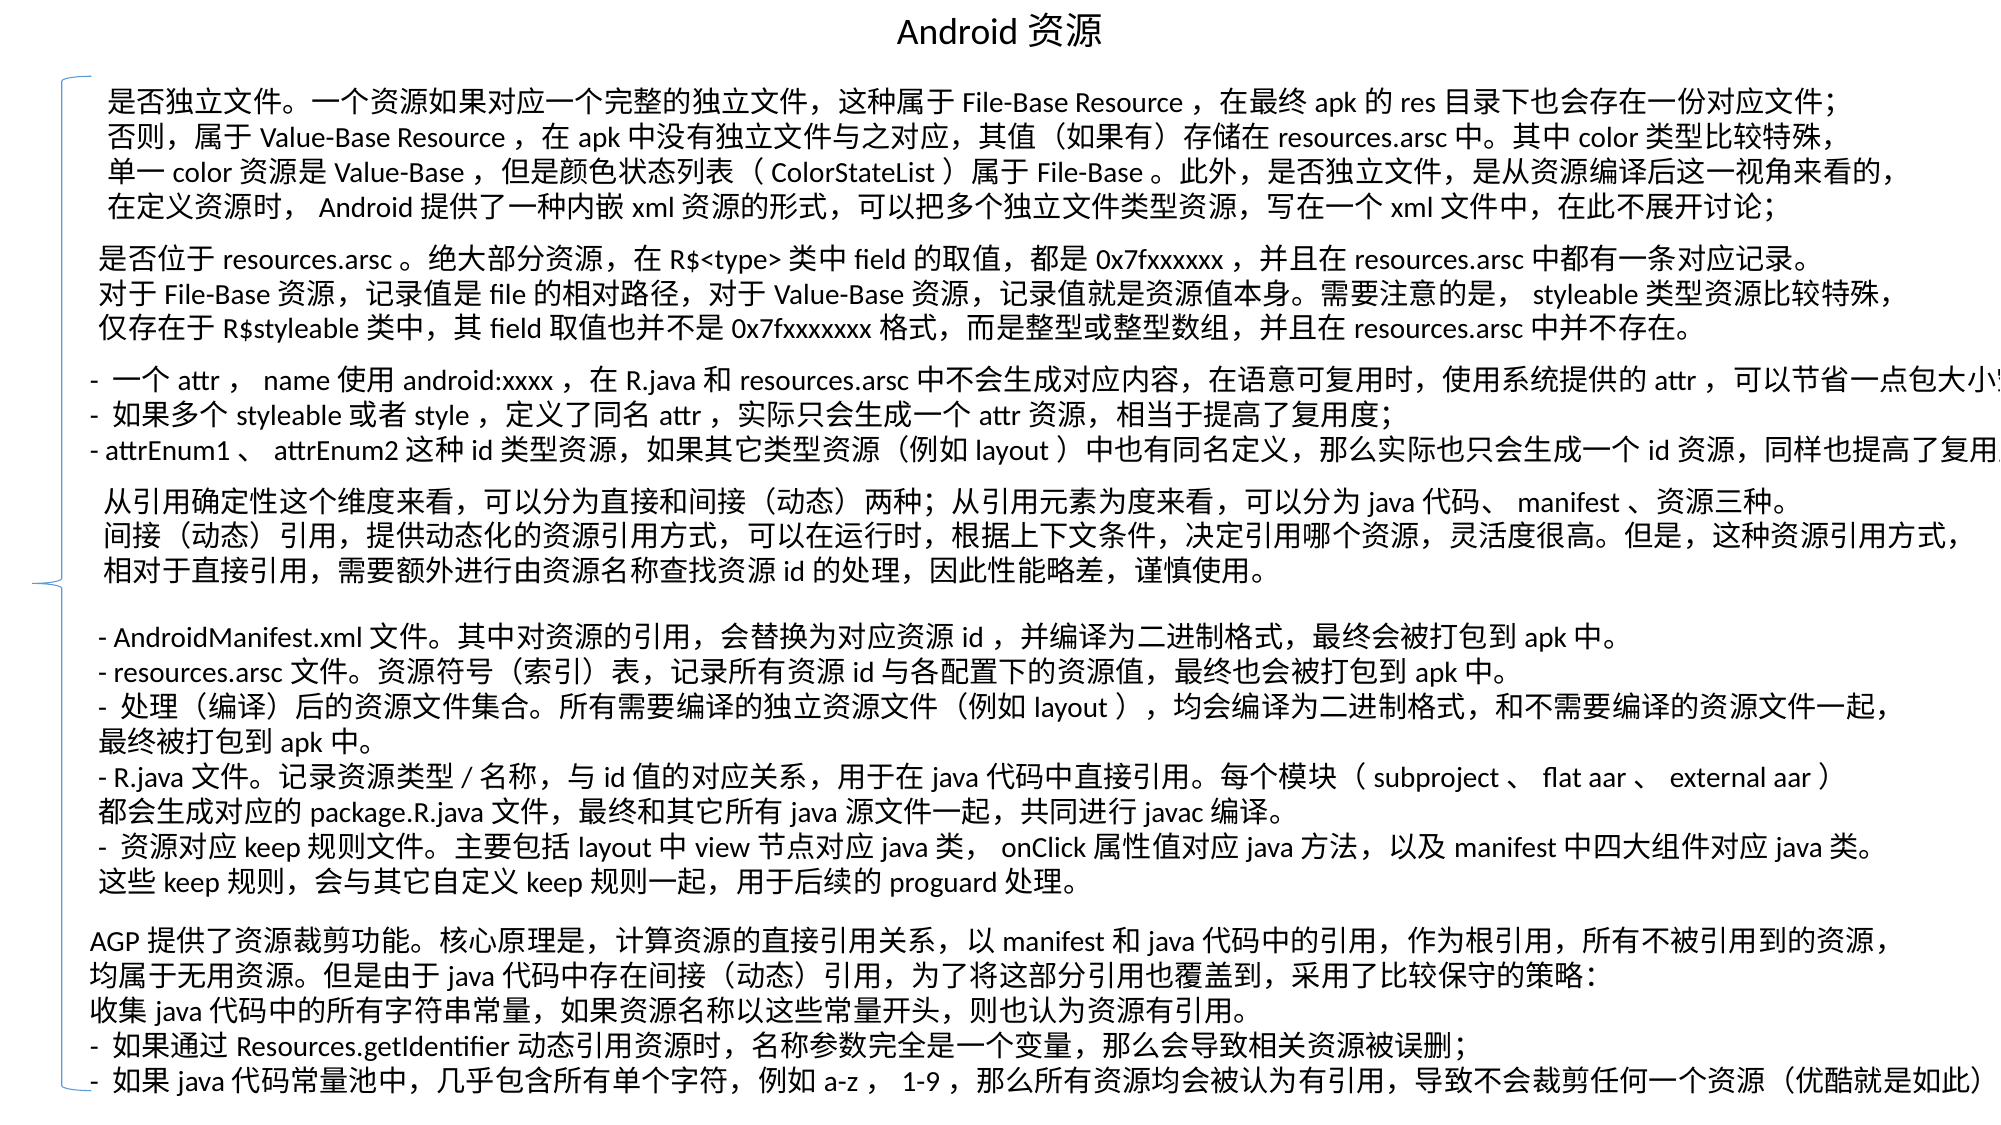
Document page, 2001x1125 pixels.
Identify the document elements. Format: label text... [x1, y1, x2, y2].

text_box AGP提供了资源裁剪功能。核心原理是，计算资源的直接引用关系，以manifest和java代码中的引用，作为根引用，所有不被引用到的资源， 均属于无用资源。但是由于java代码中存在间接（动态）引用，为了将这部分引用也覆盖到，采用了比较保守的策略： 收集java代码中的所有字符串常量，如果资源名称以这些常量开头，则也认为资源有引用。 - 如果通过Resources.getIdentifier动态引用资源时，名称参数完全是一个变量，那么会导致相关资源被误删； - 如果java代码常量池中，几乎包含所有单个字符，例如a-z，1-9，那么所有资源均会被认为有引用，导致不会裁剪任何一个资源（优酷就是如此）。 [75, 914, 2000, 1105]
text_box 是否独立文件。一个资源如果对应一个完整的独立文件，这种属于File-Base Resource，在最终apk的res目录下也会存在一份对应文件； 否则，属于Value-Base Resource，在apk中没有独立文件与之对应，其值（如果有）存储在resources.arsc中。其中color类型比较特殊， 单一color资源是Value-Base，但是颜色状态列表（ColorStateList）属于File-Base。此外，是否独立文件，是从资源编译后这一视角来看的， 在定义资源时，Android提供了一种内嵌xml资源的形式，可以把多个独立文件类型资源，写在一个xml文件中，在此不展开讨论； [92, 76, 1926, 231]
text_box Android资源 [882, 0, 1118, 60]
text_box 是否位于resources.arsc。绝大部分资源，在R$<type>类中field的取值，都是0x7fxxxxxx，并且在resources.arsc中都有一条对应记录。 对于File-Base资源，记录值是file的相对路径，对于Value-Base资源，记录值就是资源值本身。需要注意的是，styleable类型资源比较特殊， 仅存在于R$styleable类中，其field取值也并不是0x7fxxxxxxx格式，而是整型或整型数组，并且在resources.arsc中并不存在。 [84, 232, 1924, 353]
text_box - AndroidManifest.xml文件。其中对资源的引用，会替换为对应资源id，并编译为二进制格式，最终会被打包到apk中。 - resources.arsc文件。资源符号（索引）表，记录所有资源id与各配置下的资源值，最终也会被打包到apk中。 - 处理（编译）后的资源文件集合。所有需要编译的独立资源文件（例如layout），均会编译为二进制格式，和不需要编译的资源文件一起， 最终被打包到apk中。 - R.java文件。记录资源类型/名称，与id值的对应关系，用于在java代码中直接引用。每个模块（subproject、flat aar、external aar） 都会生成对应的package.R.java文件，最终和其它所有java源文件一起，共同进行javac编译。 - 资源对应keep规则文件。主要包括layout中view节点对应java类，onClick属性值对应java方法，以及manifest中四大组件对应java类。 这些keep规则，会与其它自定义keep规则一起，用于后续的proguard处理。 [83, 611, 1920, 906]
text_box 从引用确定性这个维度来看，可以分为直接和间接（动态）两种；从引用元素为度来看，可以分为java代码、manifest、资源三种。 间接（动态）引用，提供动态化的资源引用方式，可以在运行时，根据上下文条件，决定引用哪个资源，灵活度很高。但是，这种资源引用方式， 相对于直接引用，需要额外进行由资源名称查找资源id的处理，因此性能略差，谨慎使用。 [88, 475, 1991, 596]
text_box - 一个attr，name使用android:xxxx，在R.java和resources.arsc中不会生成对应内容，在语意可复用时，使用系统提供的attr，可以节省一点包大小空间； - 如果多个styleable或者style，定义了同名attr，实际只会生成一个attr资源，相当于提高了复用度； - attrEnum1、attrEnum2这种id类型资源，如果其它类型资源（例如layout）中也有同名定义，那么实际也只会生成一个id资源，同样也提高了复用度。 [75, 353, 2000, 474]
text_box [32, 75, 92, 1091]
